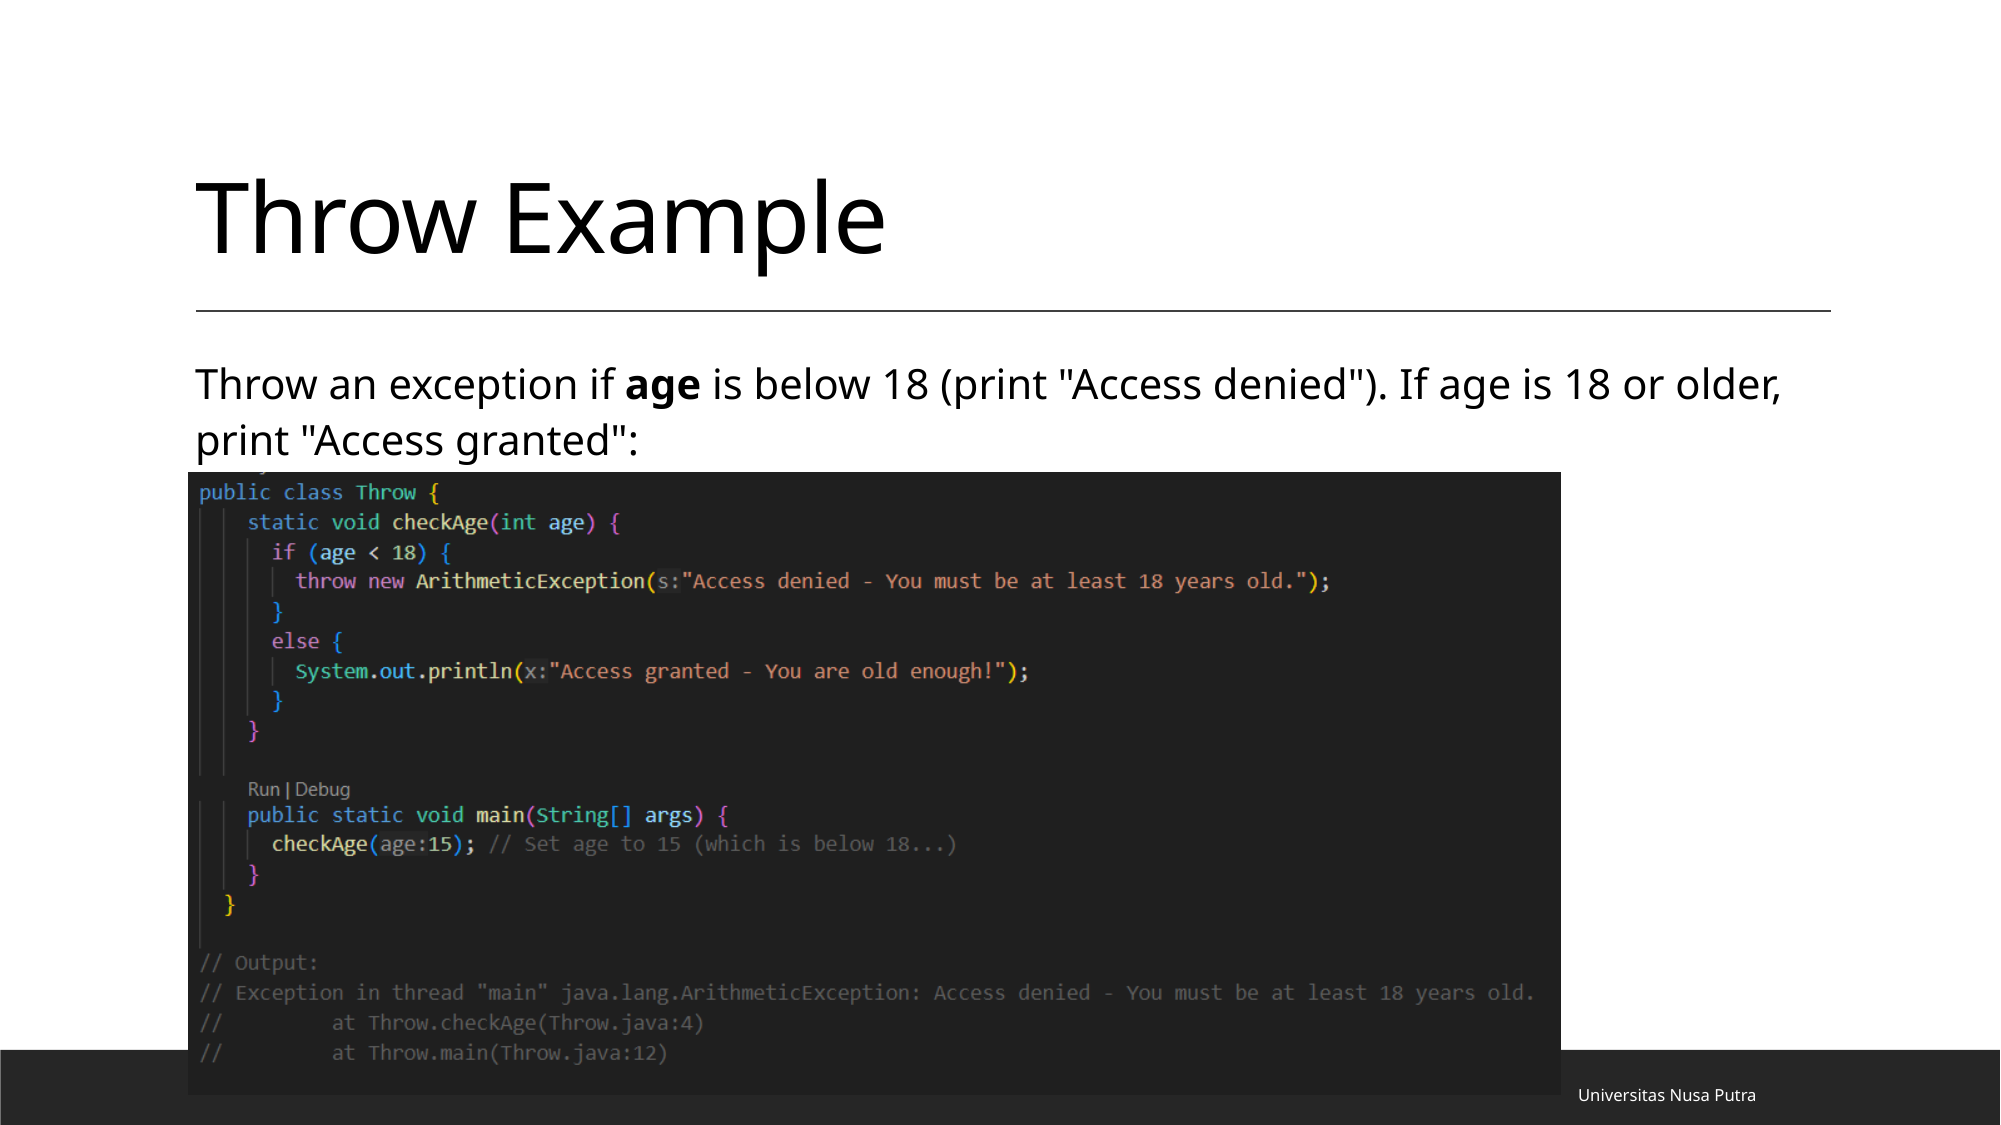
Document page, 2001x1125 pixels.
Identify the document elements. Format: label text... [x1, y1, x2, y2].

picture [188, 471, 1561, 1096]
slide_number Universitas Nusa Putra [1348, 1065, 1773, 1125]
list Throw an exception if age is below 18 (print "Access denied"). If age is 18 or older, print "Access granted": [180, 345, 1830, 963]
title Throw Example [180, 43, 1830, 282]
